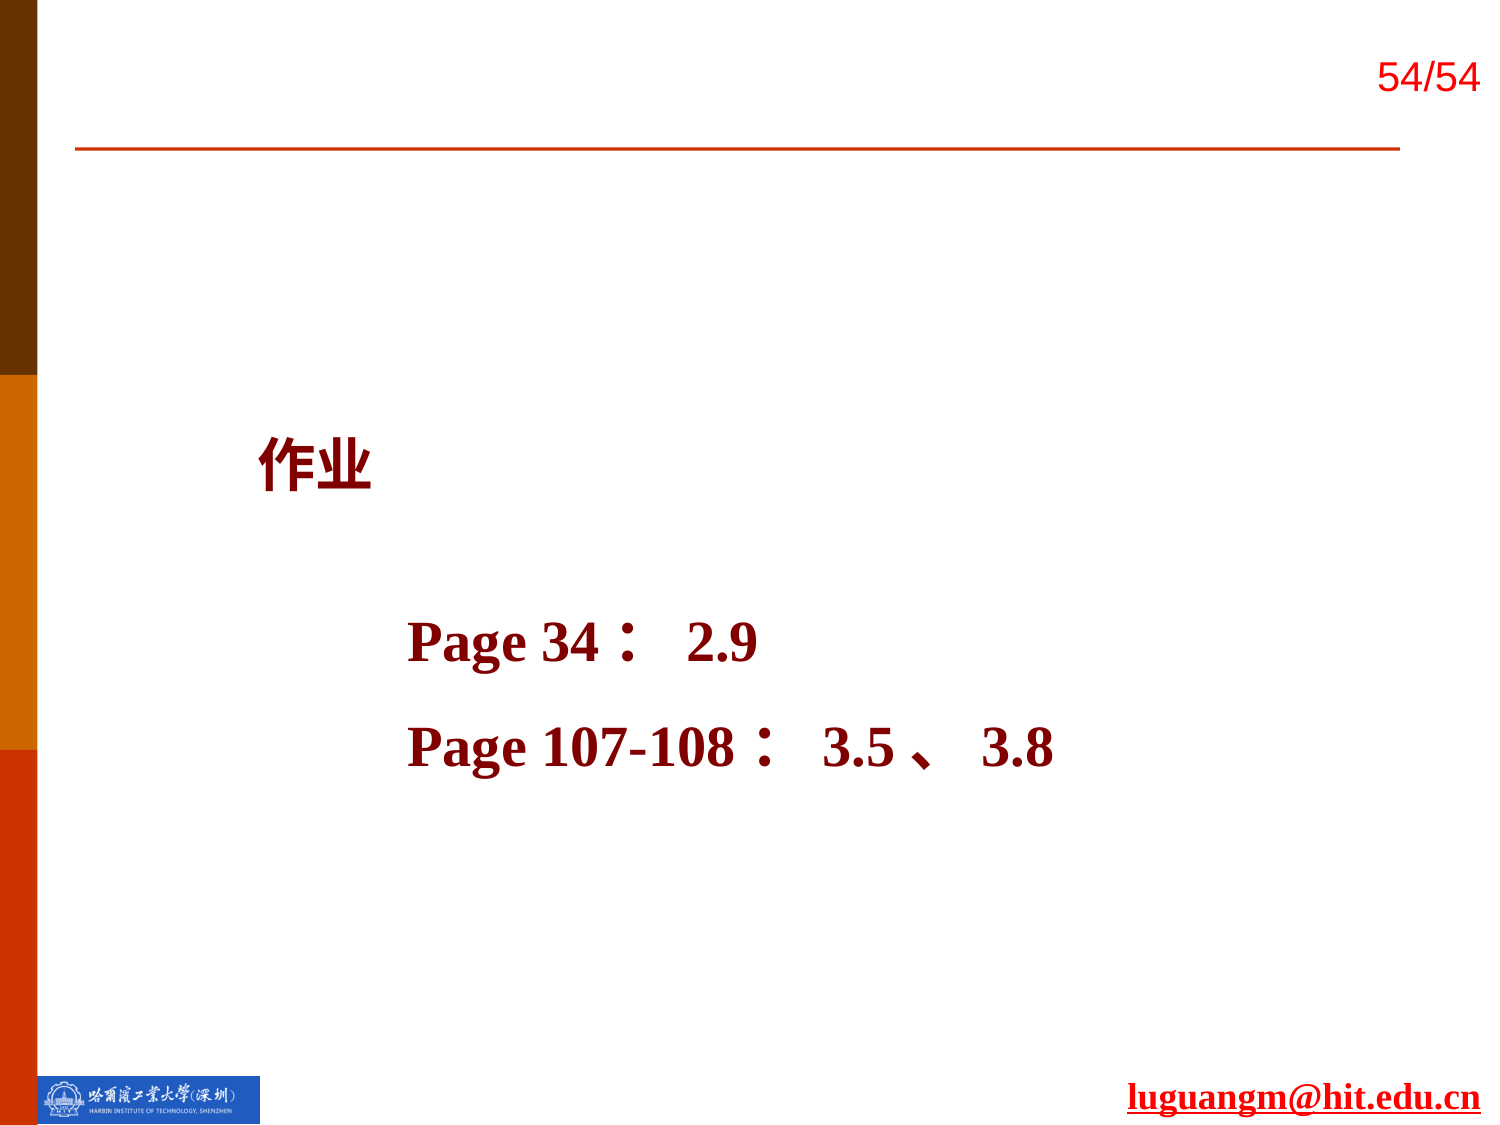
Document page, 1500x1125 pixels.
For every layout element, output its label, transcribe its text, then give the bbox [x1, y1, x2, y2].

list 作业 Page 34：2.9 Page 107-108：3.5、3.8 [241, 420, 1235, 729]
picture [37, 1076, 260, 1124]
